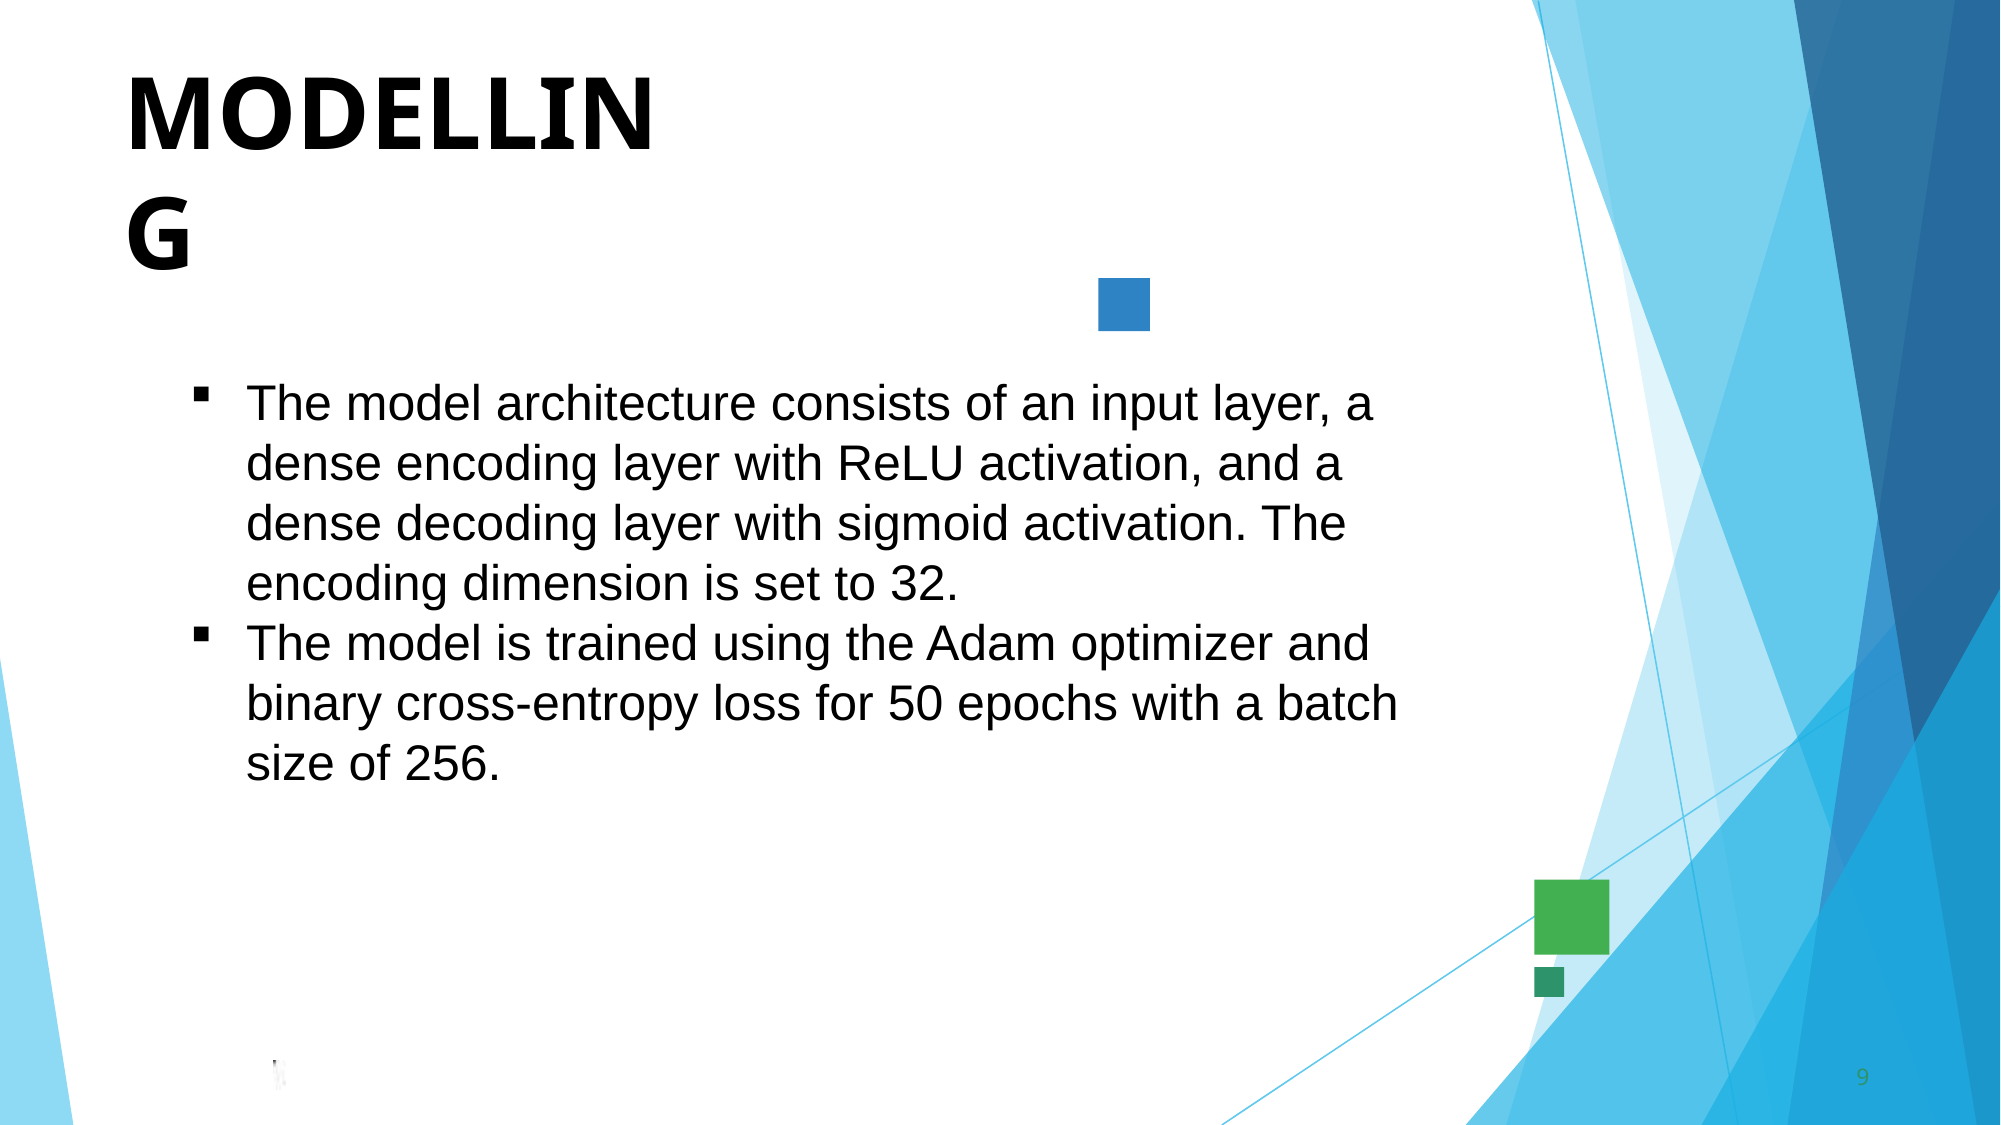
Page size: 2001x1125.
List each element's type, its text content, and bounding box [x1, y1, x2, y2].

text_box [1534, 967, 1565, 997]
text_box [1098, 278, 1150, 332]
picture [273, 1060, 287, 1091]
text_box [1534, 879, 1610, 955]
text_box The model architecture consists of an input layer, a dense encoding layer with ReLU activation, and a dense decoding layer with sigmoid activation. The encoding dimension is set to 32. The model is trained using the Adam optimizer and binary cross-entropy loss for 50 epochs with a batch size of 256. [175, 362, 1450, 798]
title MODELLING [121, 47, 664, 290]
slide_number 9 [1849, 1061, 1890, 1125]
